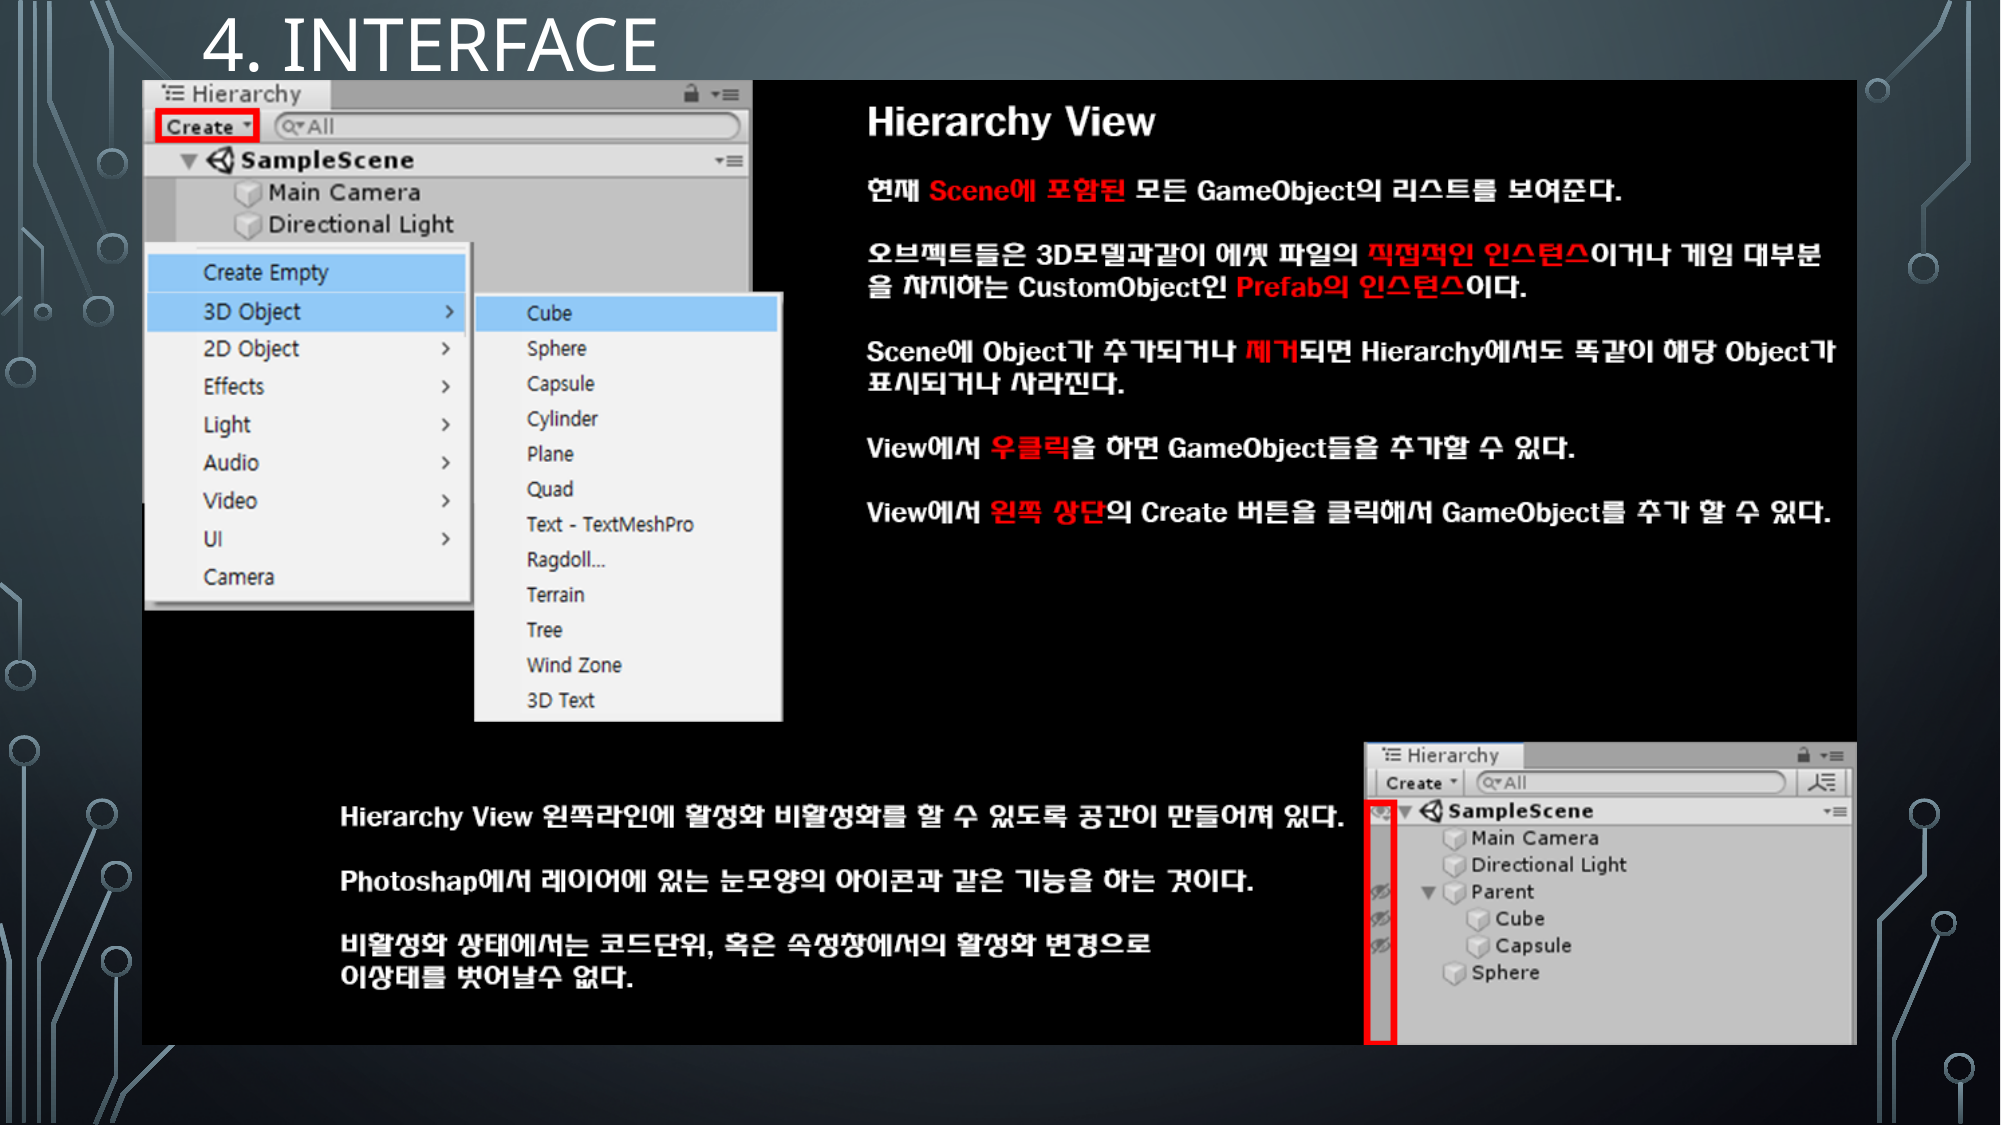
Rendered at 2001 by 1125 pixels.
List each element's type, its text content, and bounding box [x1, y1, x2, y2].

title 4. Interface [187, 0, 1813, 80]
picture [142, 80, 1858, 1045]
